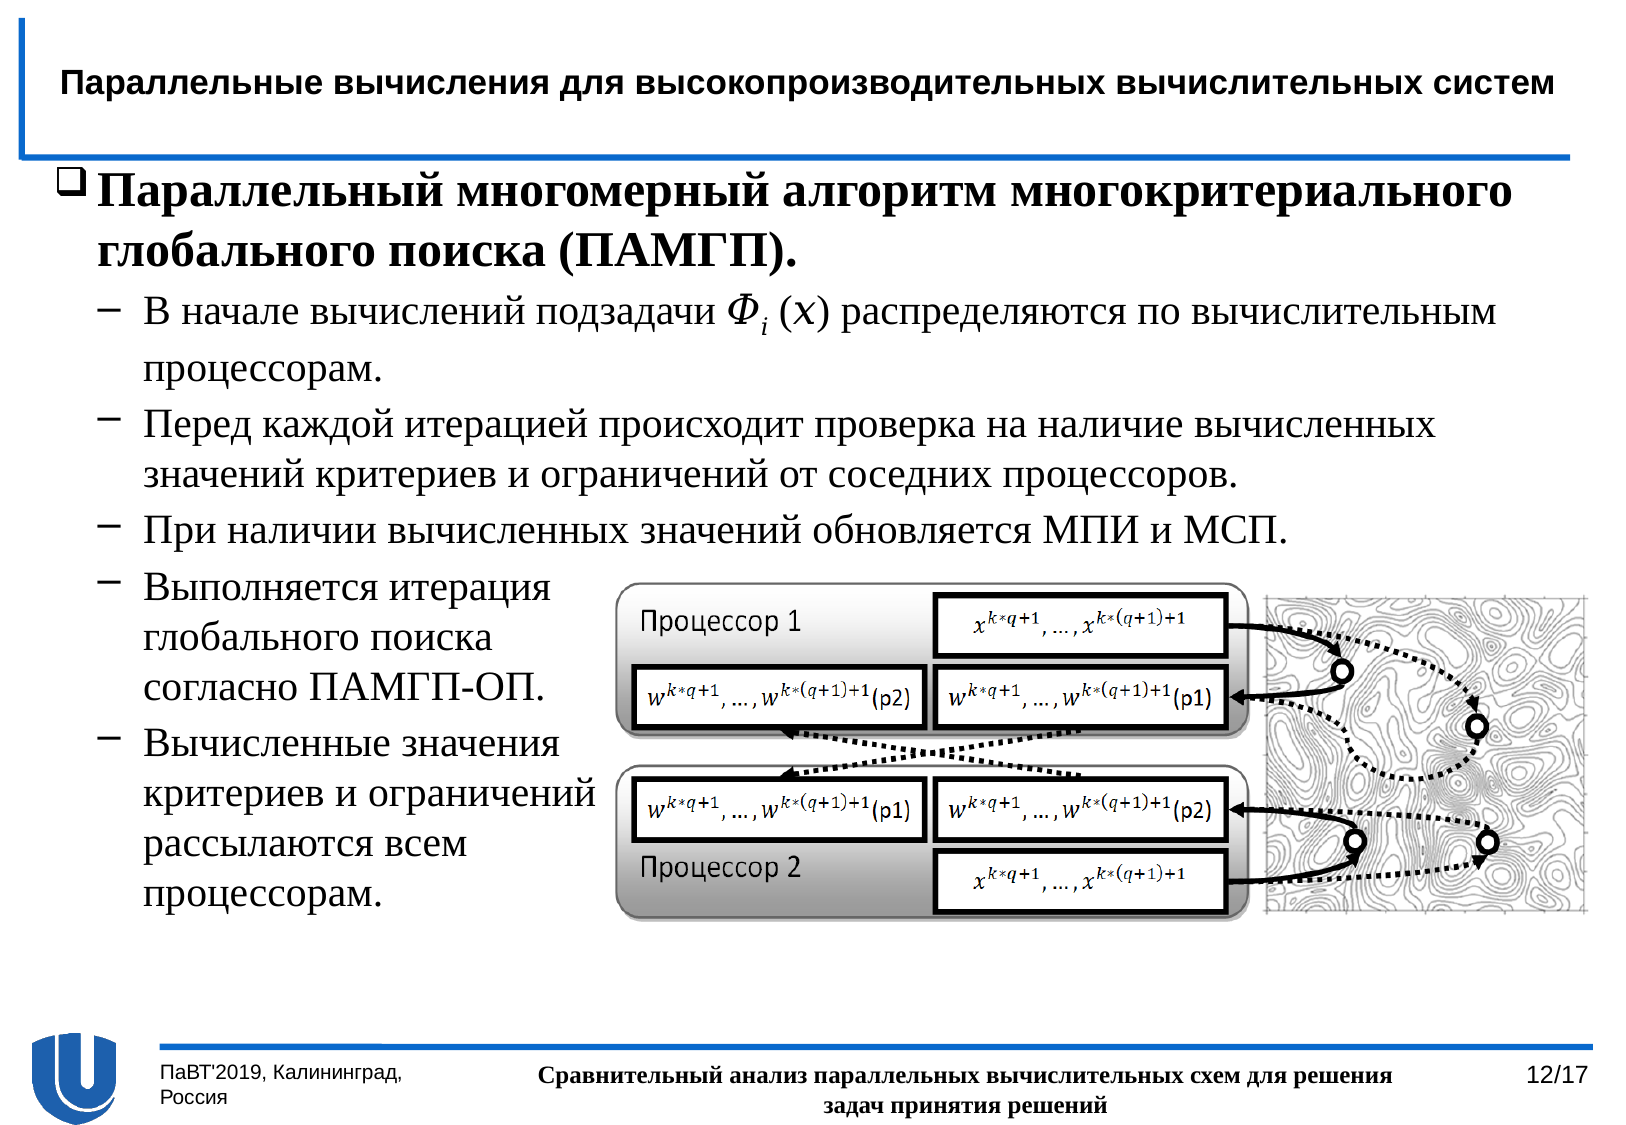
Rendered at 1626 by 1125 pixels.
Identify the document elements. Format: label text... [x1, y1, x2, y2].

picture [32, 1033, 116, 1125]
list Параллельный многомерный алгоритм многокритериального глобального поиска (ПАМГП). В начале вычислений подзадачи 𝛷𝑖 (𝑥) распределяются по вычислительным процессорам. Перед каждой итерацией происходит проверка на наличие вычисленных значений критериев и ограничений от соседних процессоров. При наличии вычисленных значений обновляется МПИ и МСП. Выполняется итерация глобального поиска согласно ПАМГП-ОП. Вычисленные значения критериев и ограничений рассылаются всем процессорам. [38, 148, 1598, 1005]
slide_number ПаВТ'2019, Калининград, Россия [144, 1051, 482, 1125]
title Параллельные вычисления для высокопроизводительных вычислительных систем [44, 33, 1598, 127]
picture [611, 574, 1593, 928]
footer Сравнительный анализ параллельных вычислительных схем для решения задач принятия решений [493, 1051, 1439, 1125]
slide_number 12/17 [1450, 1051, 1605, 1125]
